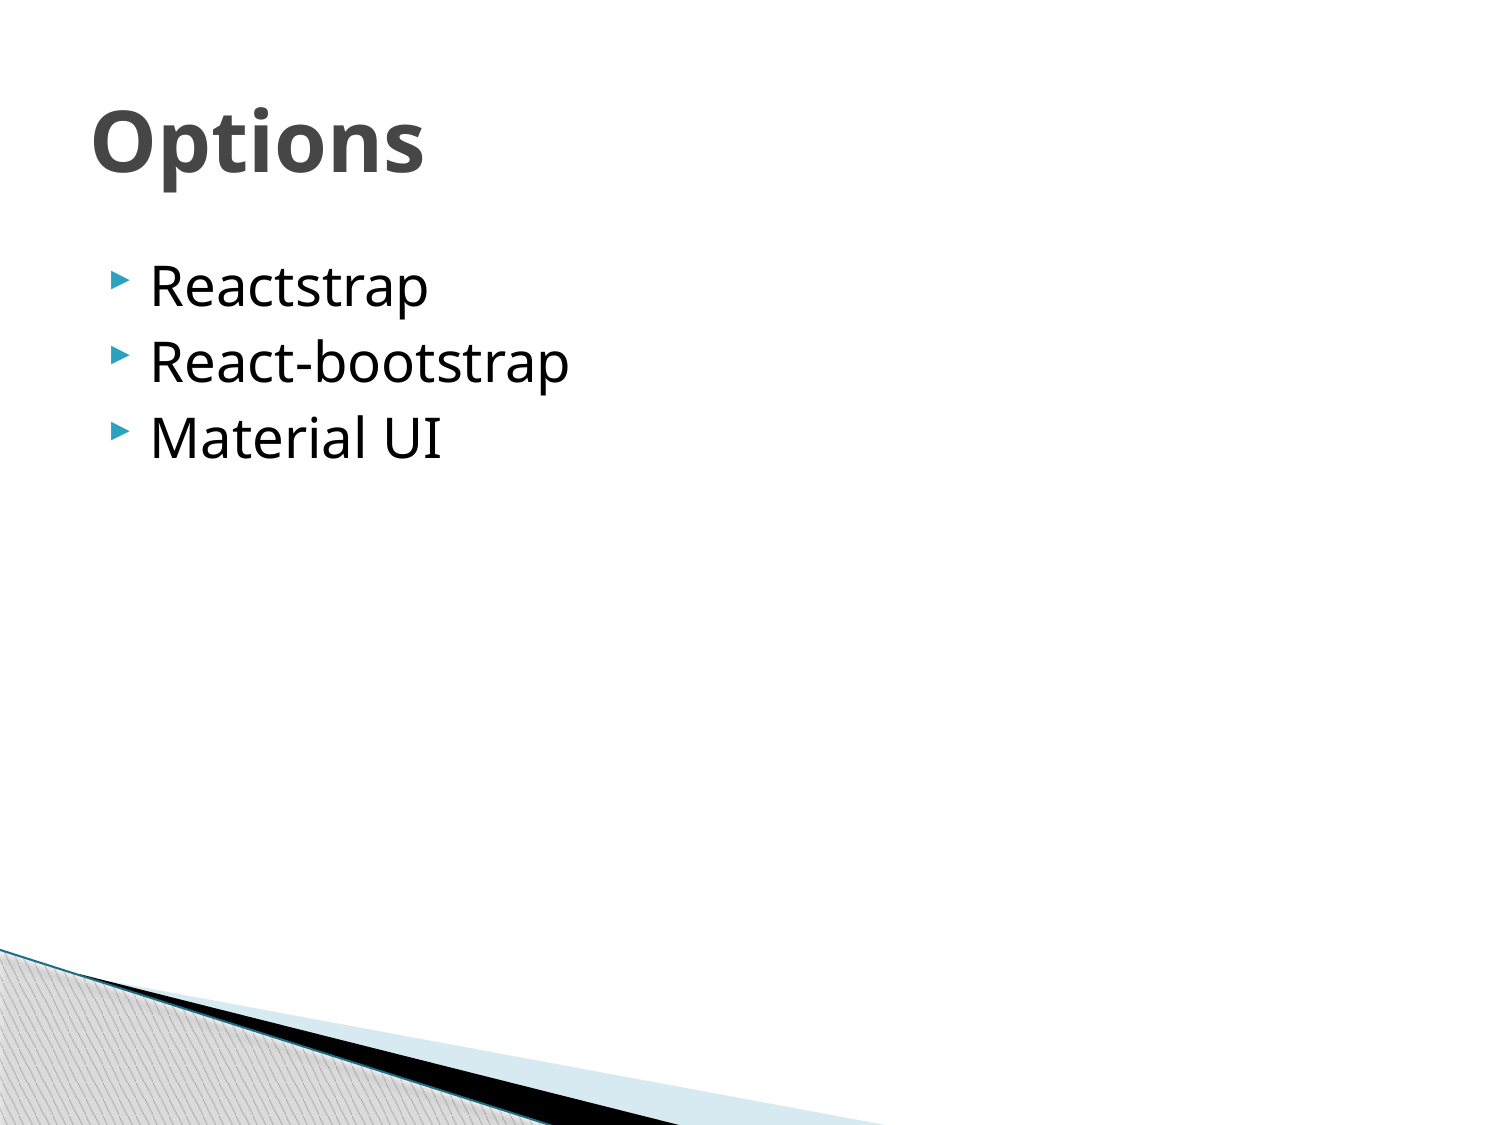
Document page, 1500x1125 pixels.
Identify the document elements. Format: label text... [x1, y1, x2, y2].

title Options [75, 45, 1425, 233]
list Reactstrap React-bootstrap Material UI [75, 242, 1425, 986]
